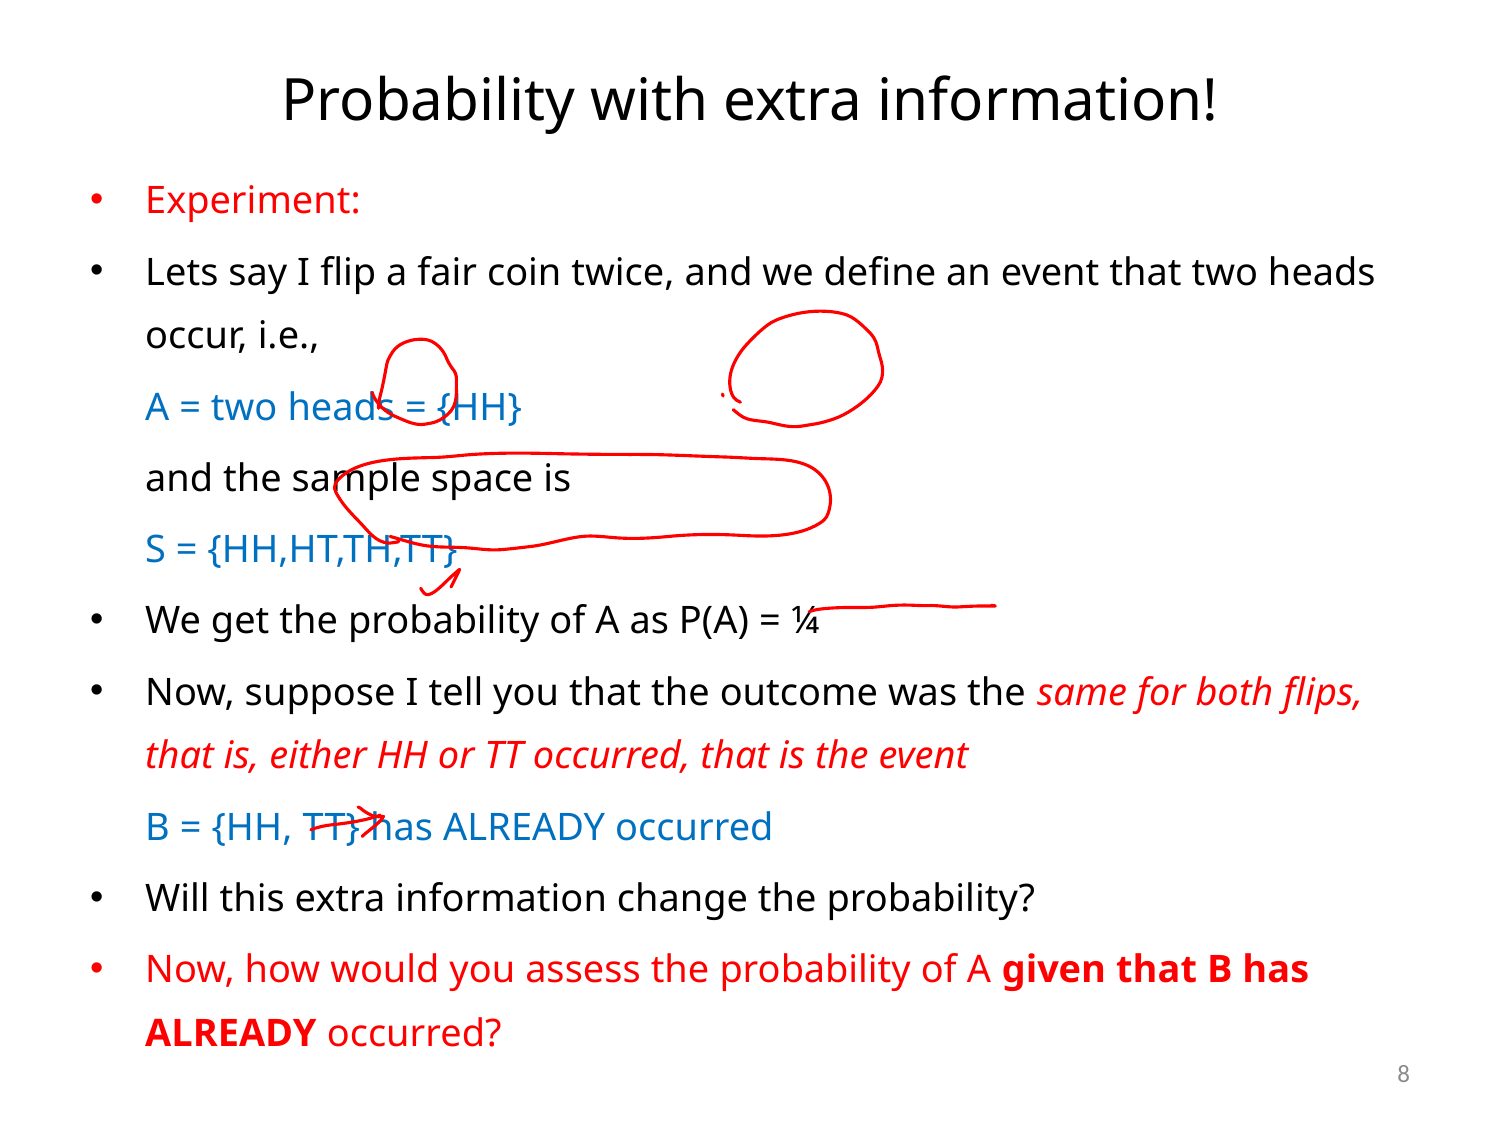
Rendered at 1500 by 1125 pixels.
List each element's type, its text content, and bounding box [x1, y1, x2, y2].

list Experiment: Lets say I flip a fair coin twice, and we define an event that two heads occur, i.e., A = two heads = {HH} and the sample space is S = {HH,HT,TH,TT} We get the probability of A as P(A) = ¼ Now, suppose I tell you that the outcome was the same for both flips, that is, either HH or TT occurred, that is the event B = {HH, TT} has ALREADY occurred Will this extra information change the probability? Now, how would you assess the probability of A given that B has ALREADY occurred? [75, 149, 1425, 1063]
slide_number 8 [1074, 1042, 1425, 1103]
title Probability with extra information! [75, 45, 1425, 149]
